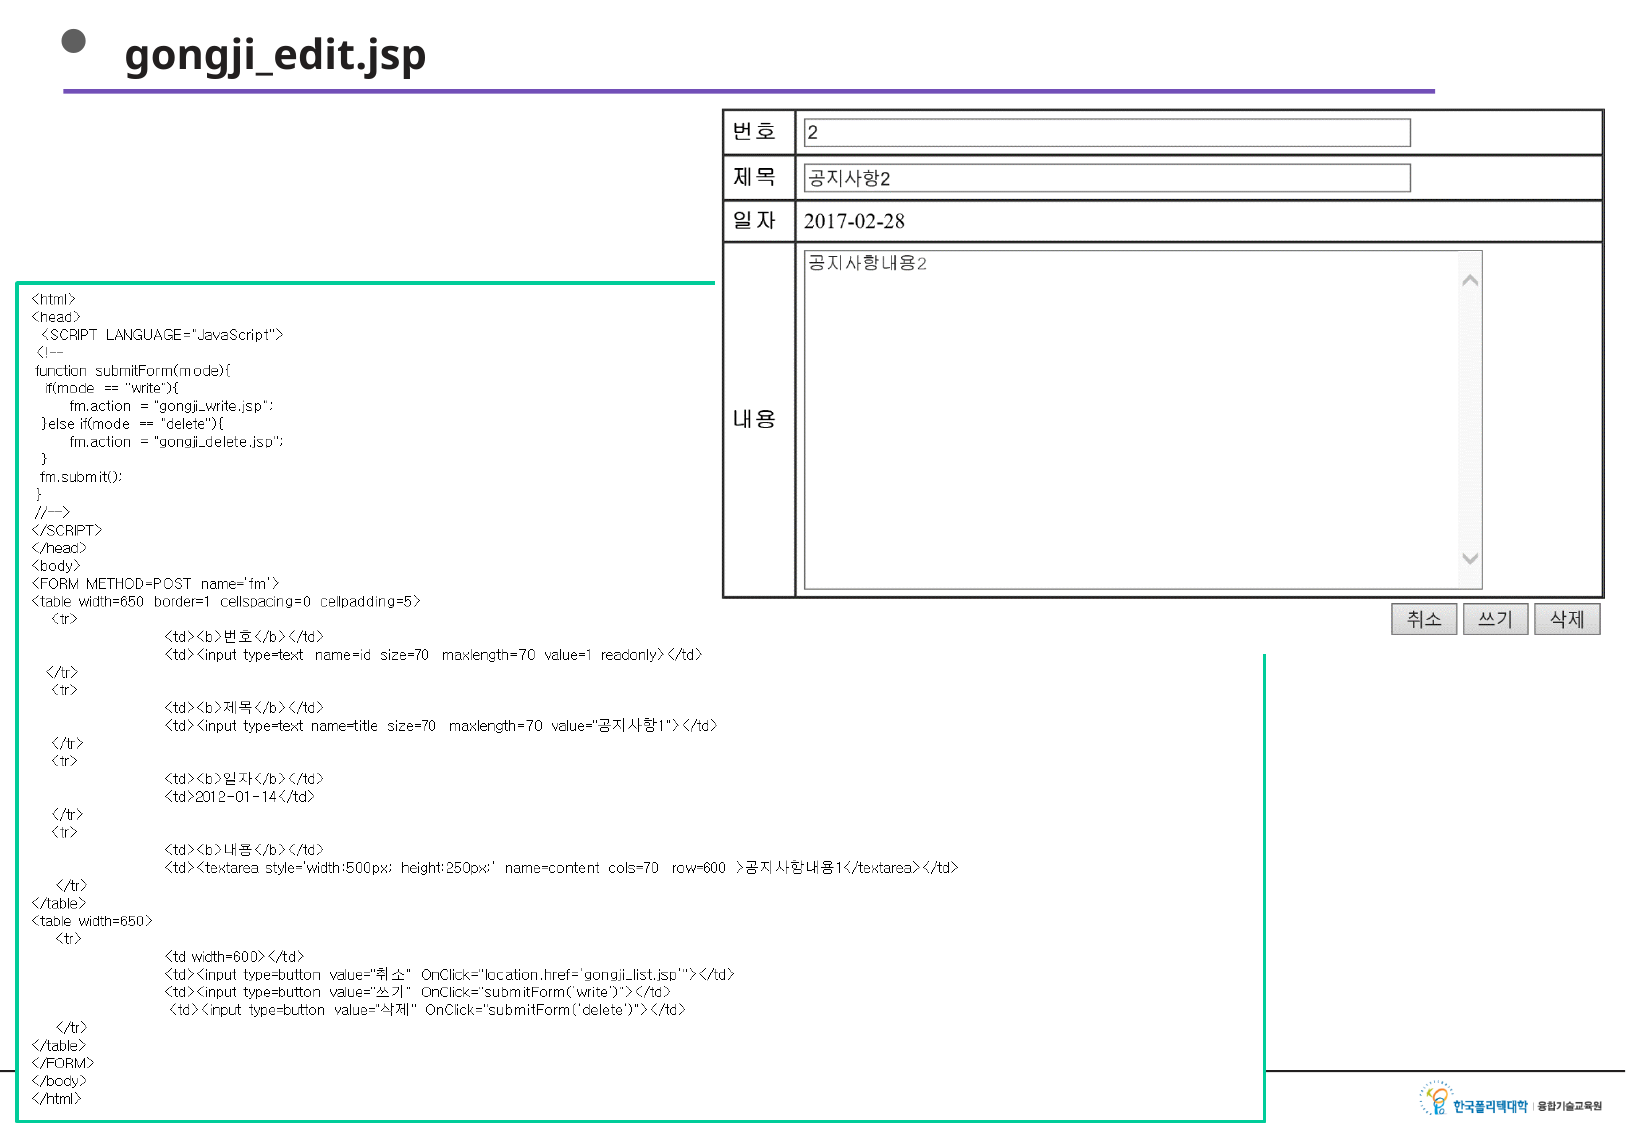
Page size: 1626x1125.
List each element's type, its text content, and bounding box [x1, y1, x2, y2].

picture [15, 101, 1625, 1123]
text_box gongji_edit.jsp [109, 20, 943, 93]
picture [1415, 1076, 1604, 1118]
